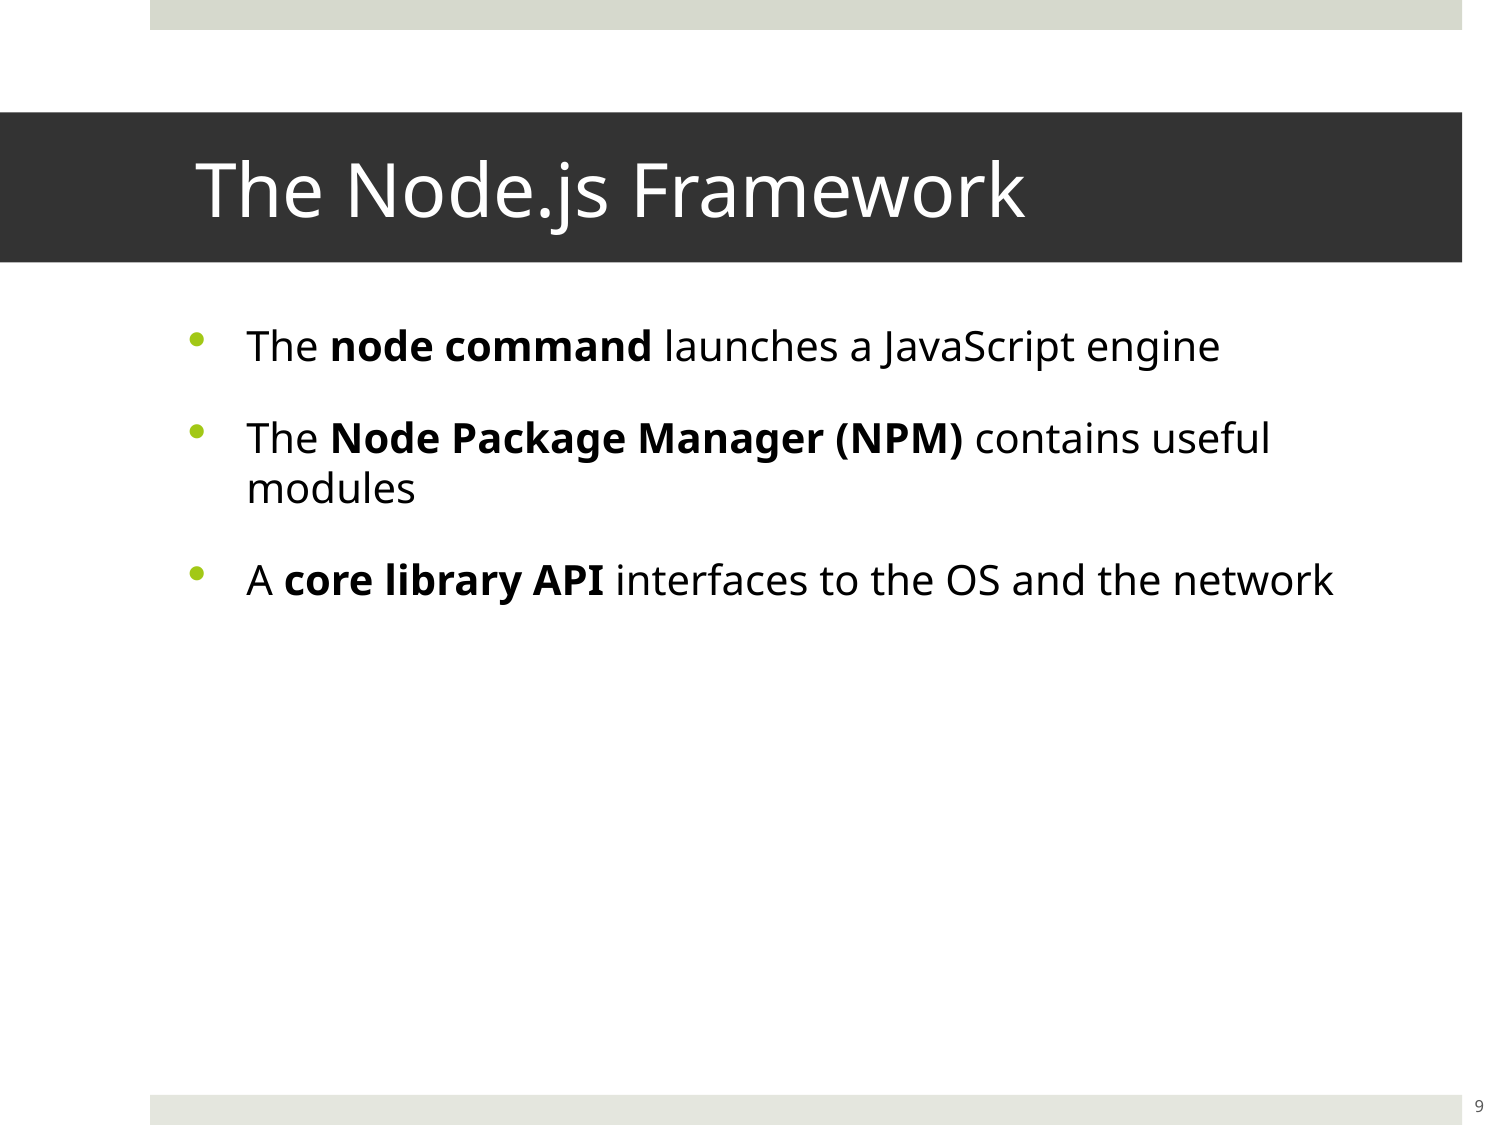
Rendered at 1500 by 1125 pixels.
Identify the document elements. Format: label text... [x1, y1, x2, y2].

list The node command launches a JavaScript engine The Node Package Manager (NPM) contains useful modules A core library API interfaces to the OS and the network [174, 312, 1424, 991]
slide_number 9 [1441, 1077, 1500, 1125]
title The Node.js Framework [0, 112, 1463, 263]
